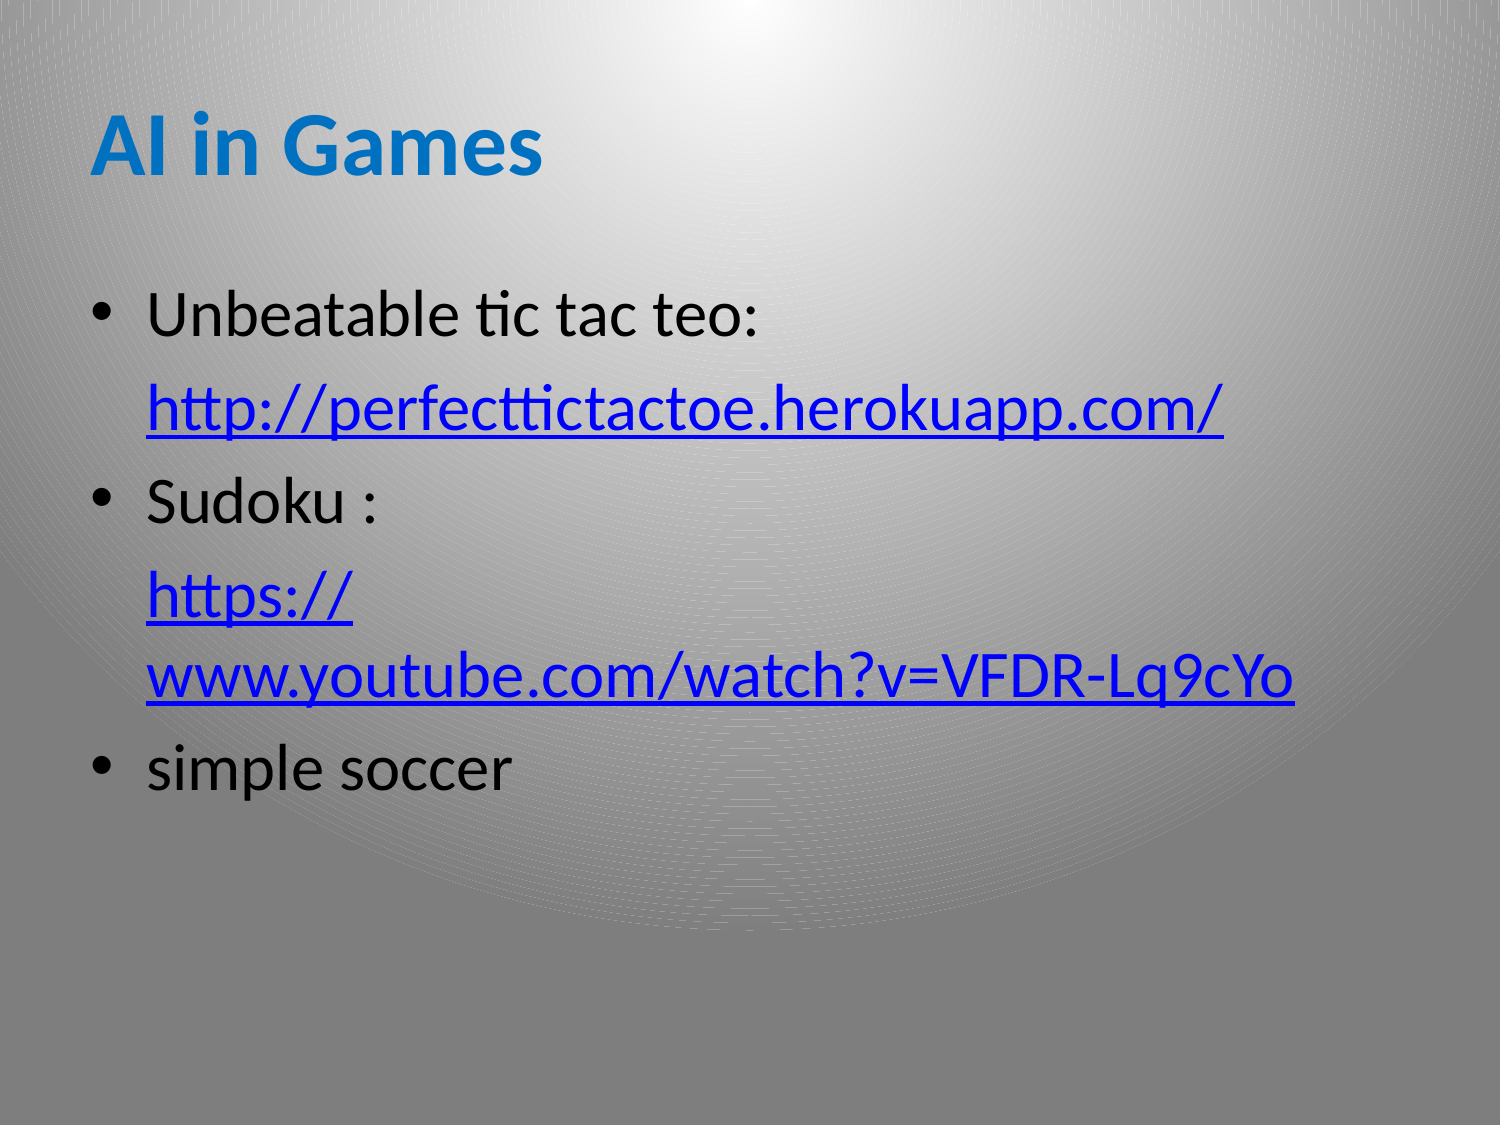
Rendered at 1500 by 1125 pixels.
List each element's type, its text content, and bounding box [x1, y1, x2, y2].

title AI in Games [75, 45, 1425, 233]
list Unbeatable tic tac teo: http://perfecttictactoe.herokuapp.com/ Sudoku : https://www.youtube.com/watch?v=VFDR-Lq9cYo simple soccer [75, 262, 1425, 1005]
